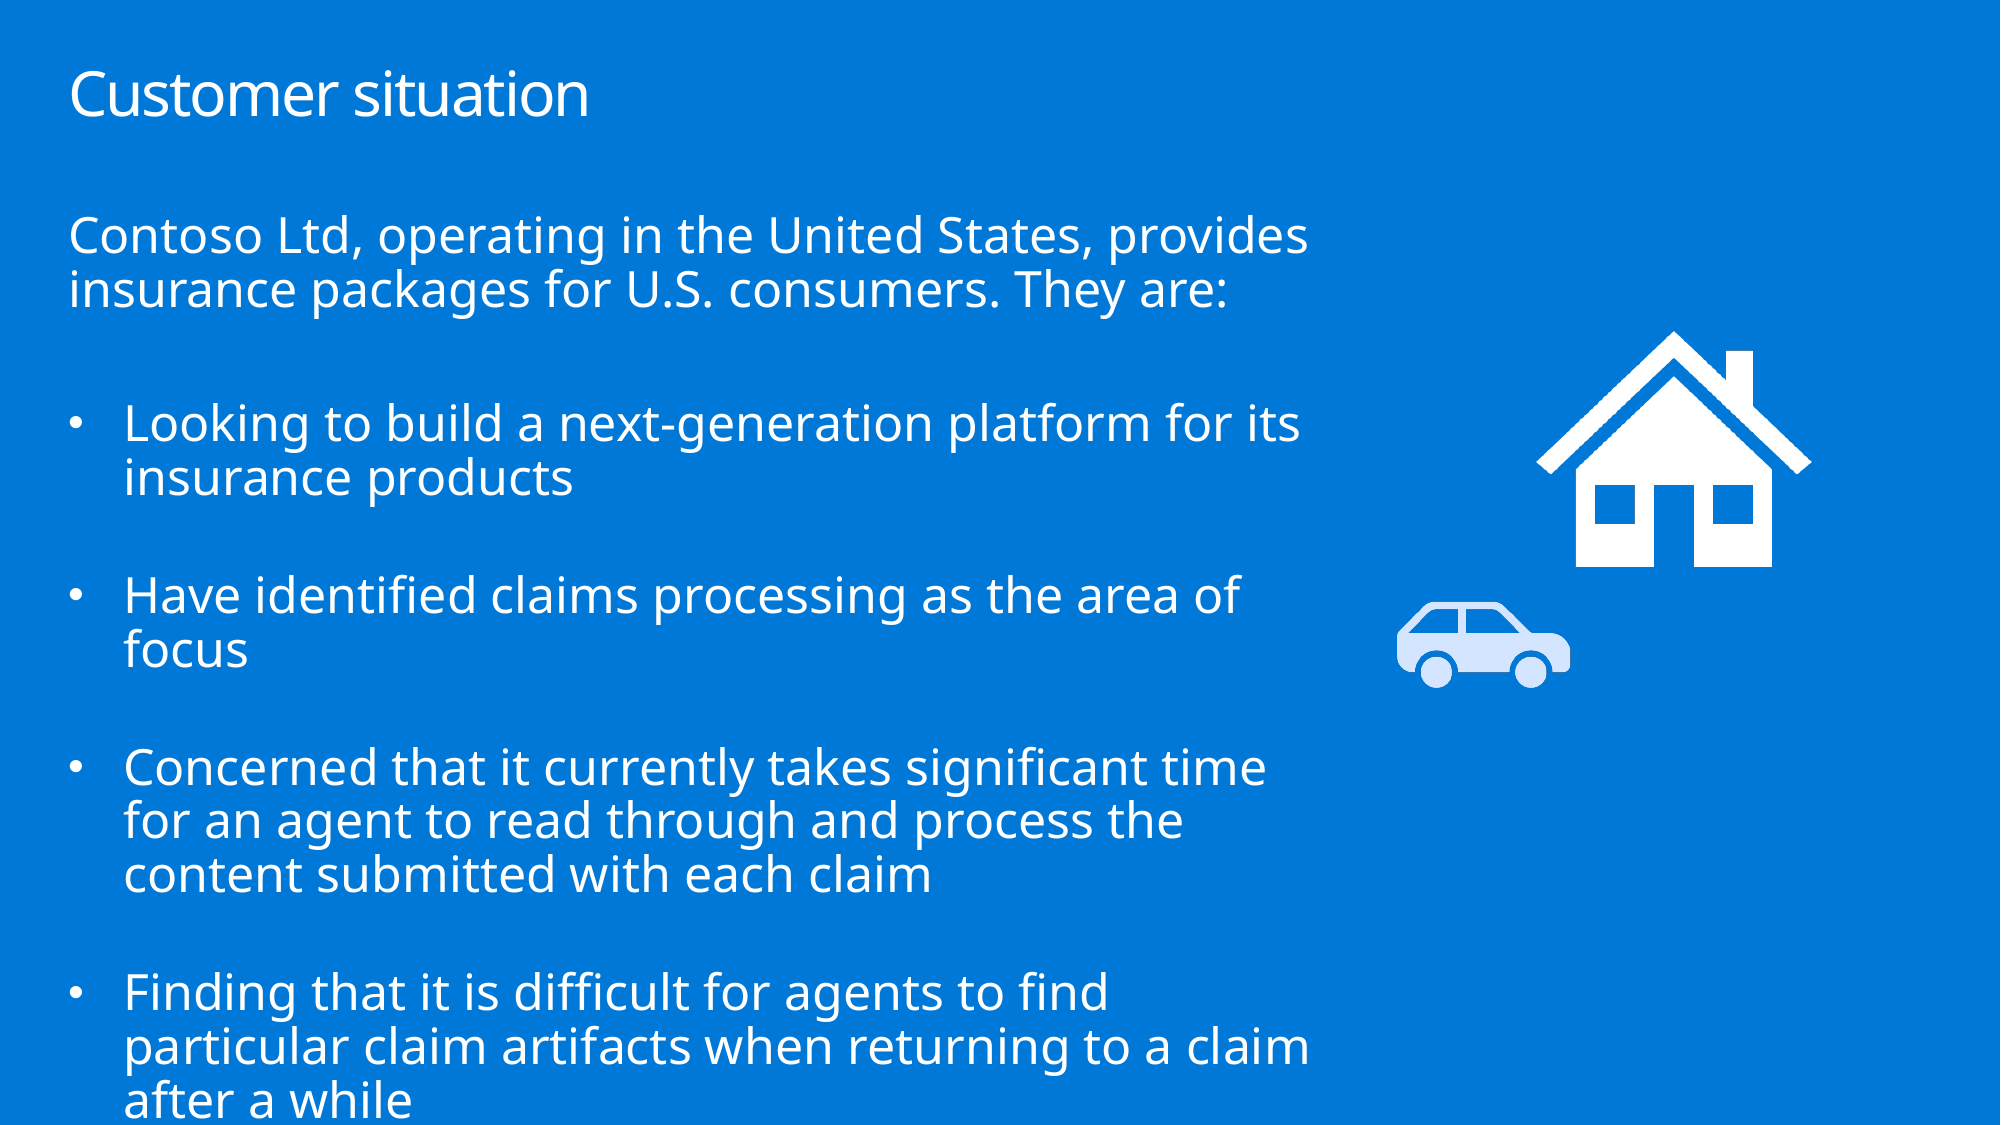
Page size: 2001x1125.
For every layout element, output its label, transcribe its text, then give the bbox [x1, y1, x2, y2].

title Customer situation [44, 47, 1957, 196]
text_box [1389, 291, 1831, 739]
list Contoso Ltd, operating in the United States, provides insurance packages for U.S. consumers. They are: Looking to build a next-generation platform for its insurance products Have identified claims processing as the area of focus Concerned that it currently takes significant time for an agent to read through and process the content submitted with each claim Finding that it is difficult for agents to find particular claim artifacts when returning to a claim after a while [44, 195, 1355, 1055]
